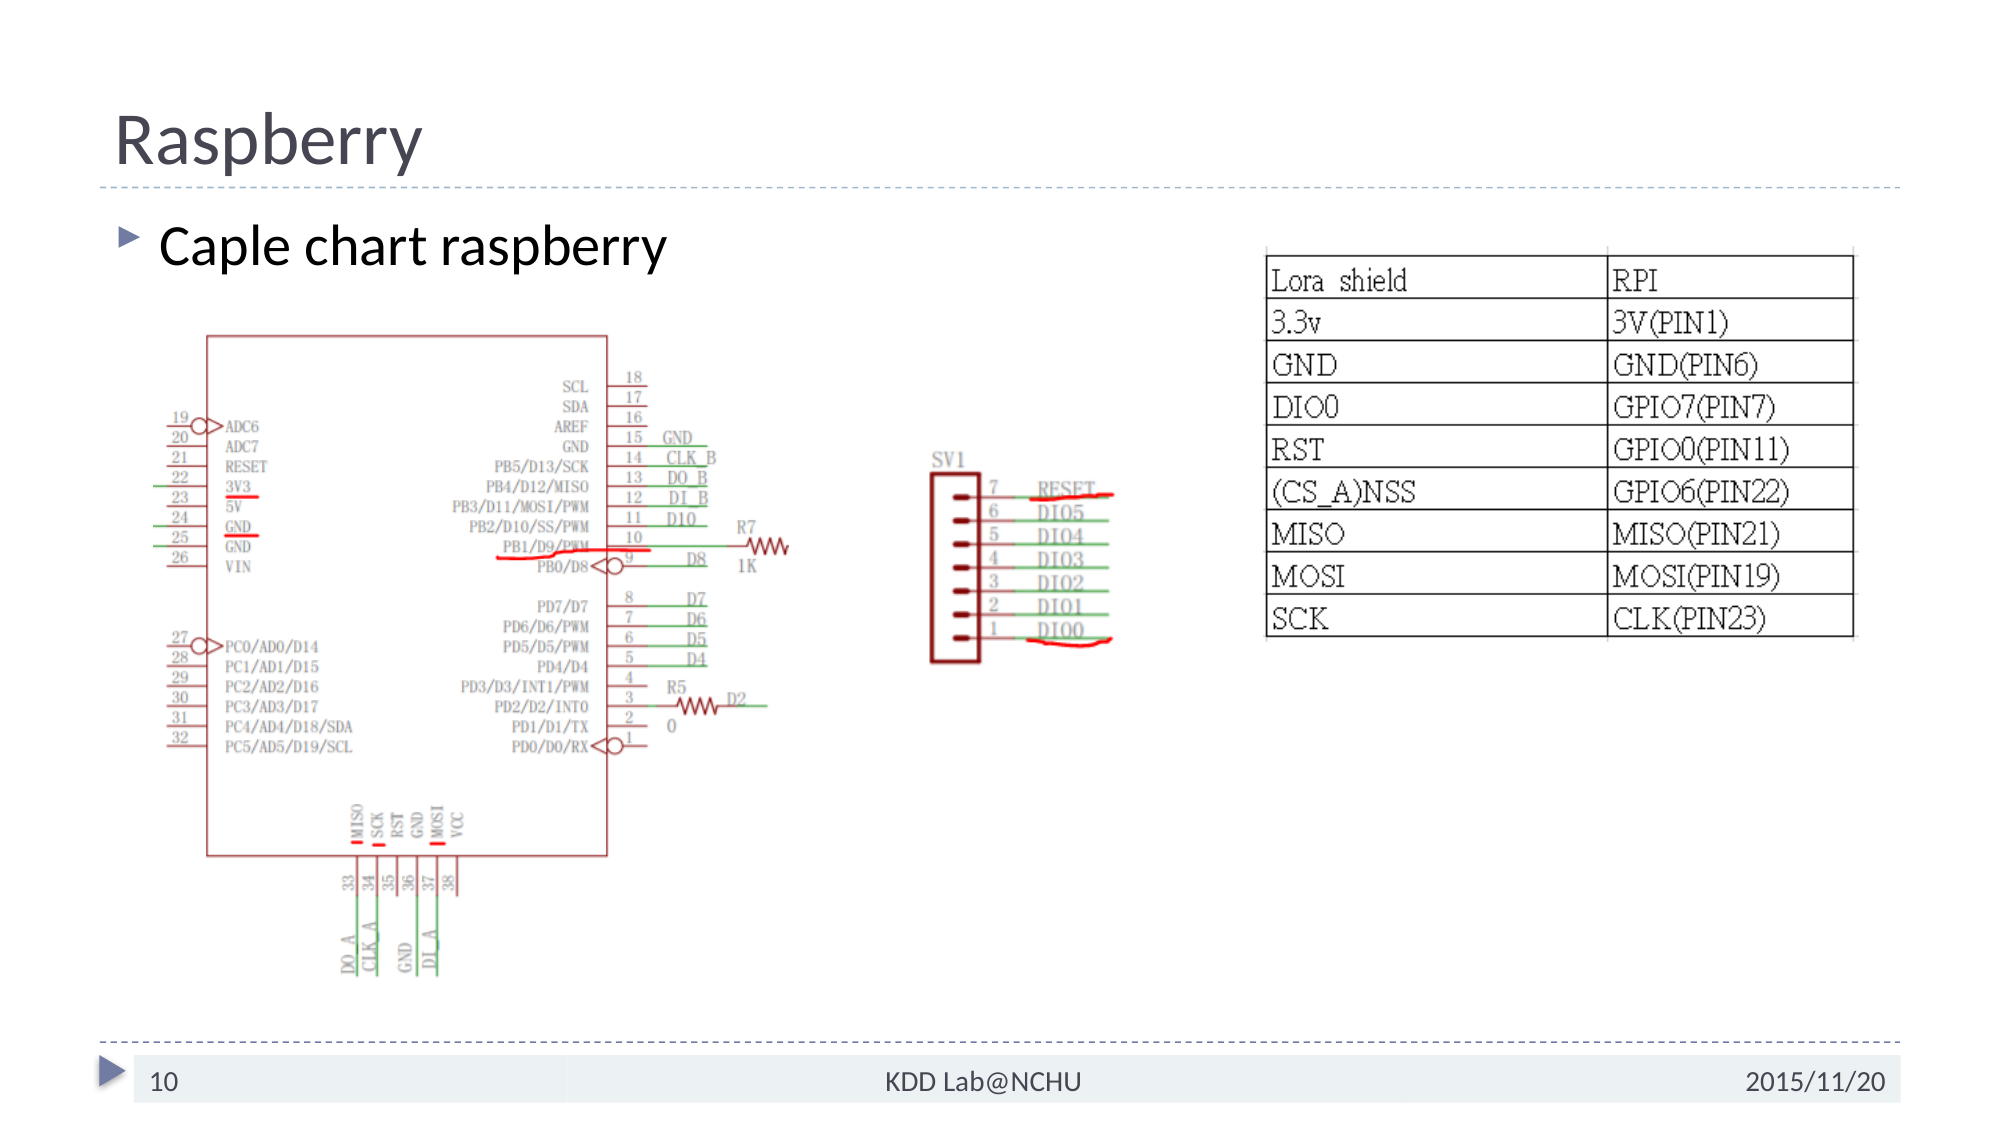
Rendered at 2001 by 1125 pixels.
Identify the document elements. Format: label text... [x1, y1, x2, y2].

list Caple chart raspberry [99, 200, 1900, 1010]
picture [889, 371, 1162, 738]
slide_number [1401, 1055, 1901, 1103]
footer KDD Lab@NCHU [568, 1055, 1401, 1103]
title Raspberry [99, 24, 1900, 188]
picture [153, 311, 789, 995]
slide_number 10 [133, 1055, 568, 1103]
picture [1263, 245, 1859, 642]
